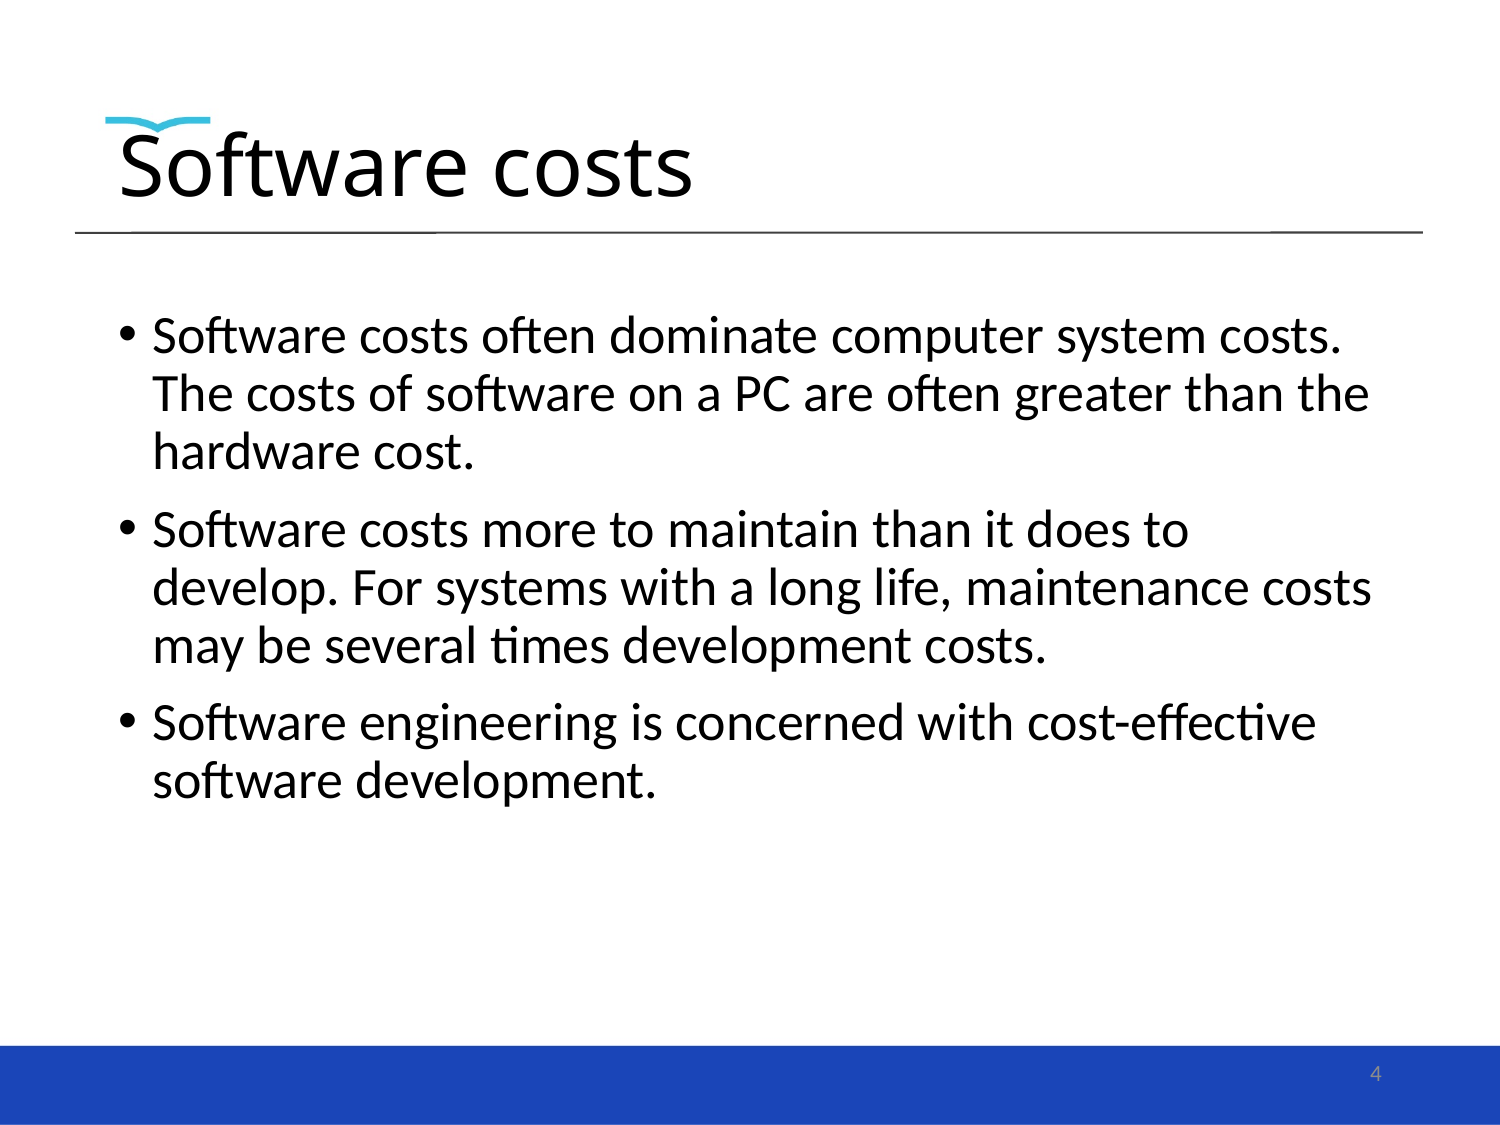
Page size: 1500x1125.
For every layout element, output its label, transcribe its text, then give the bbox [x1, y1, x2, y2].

title Software costs [103, 59, 1397, 278]
list Software costs often dominate computer system costs. The costs of software on a PC are often greater than the hardware cost. Software costs more to maintain than it does to develop. For systems with a long life, maintenance costs may be several times development costs. Software engineering is concerned with cost-effective software development. [103, 299, 1397, 1014]
slide_number 4 [1059, 1042, 1397, 1103]
picture [0, 0, 1500, 1125]
